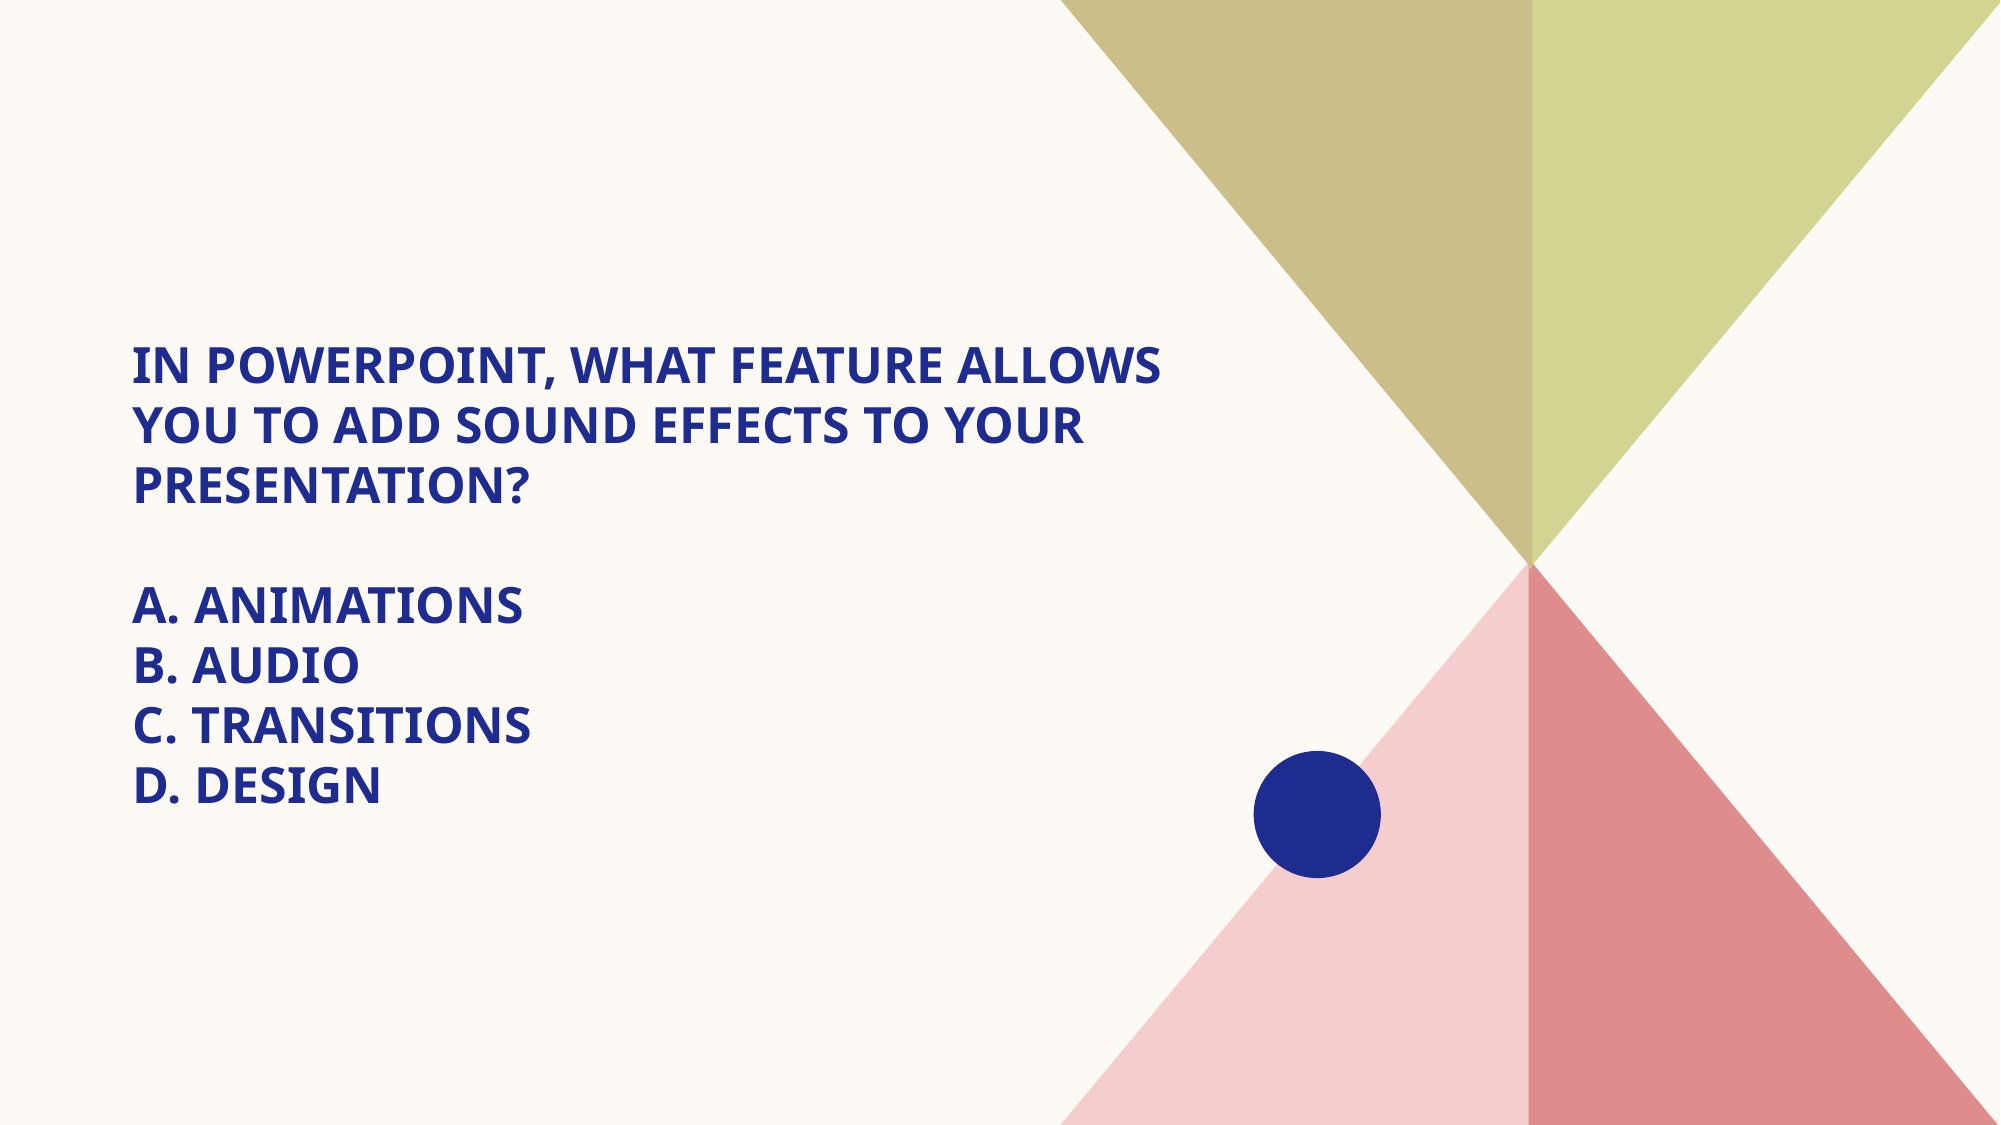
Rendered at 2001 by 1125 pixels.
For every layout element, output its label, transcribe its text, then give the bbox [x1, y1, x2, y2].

title In PowerPoint, what feature allows you to add sound effects to your presentation? A. Animations B. Audio C. Transitions D. Design [117, 562, 1198, 814]
